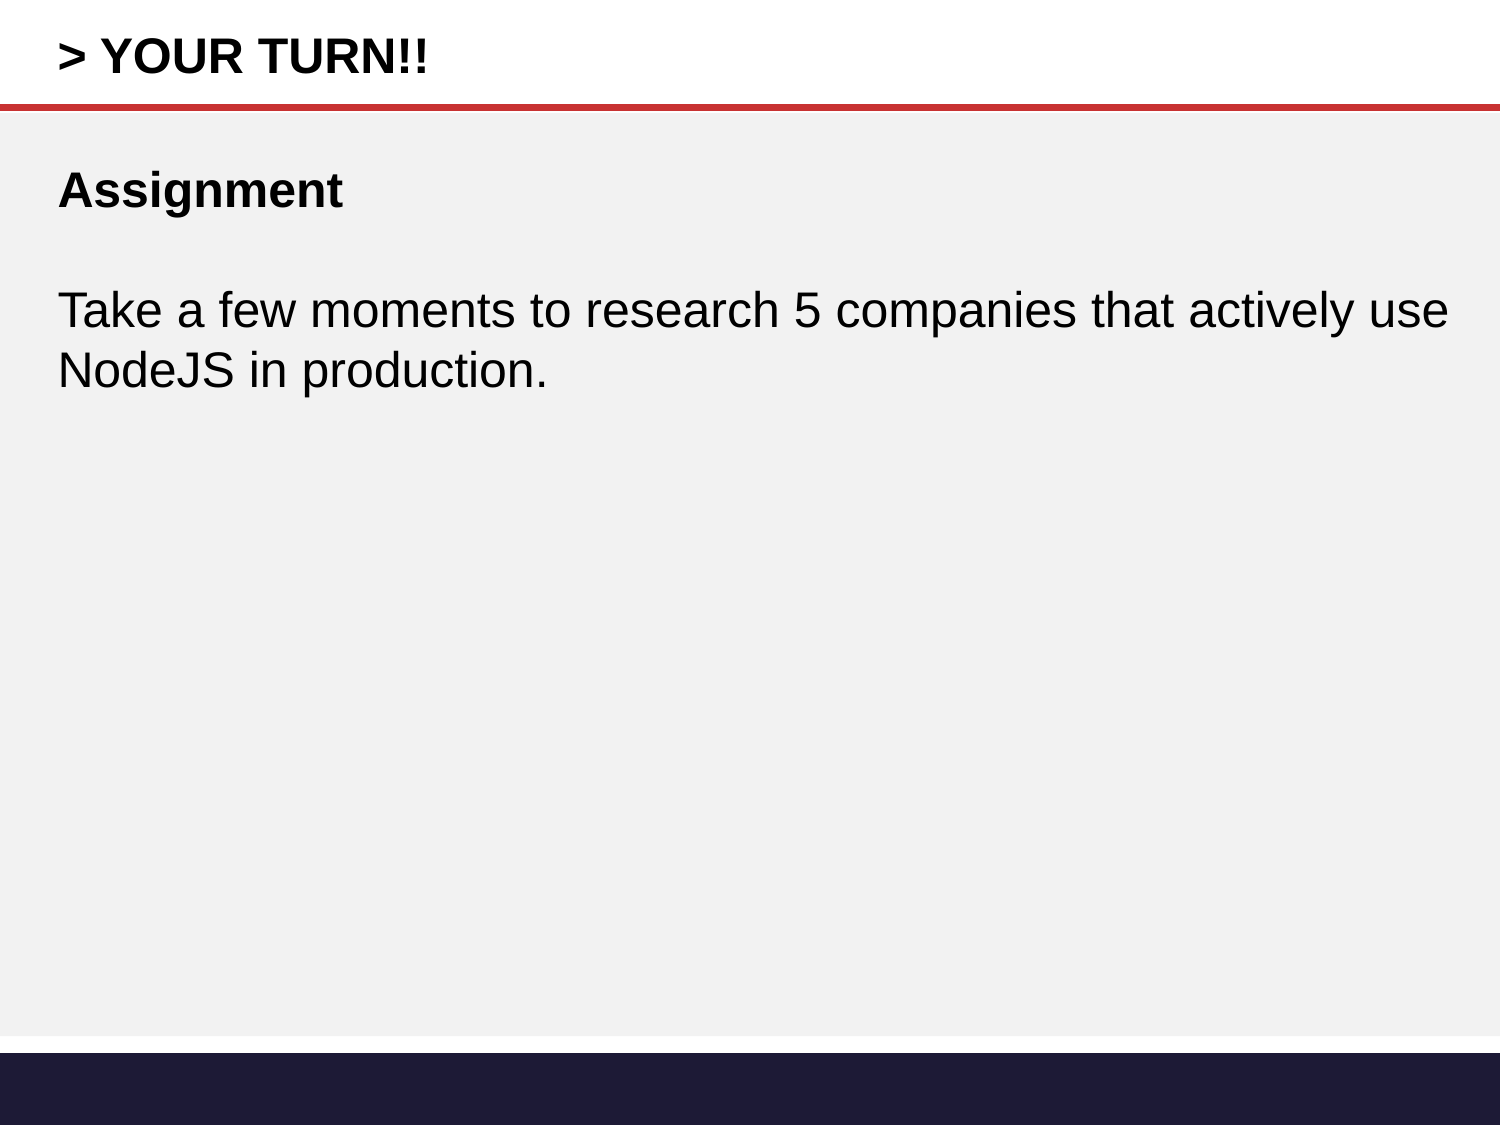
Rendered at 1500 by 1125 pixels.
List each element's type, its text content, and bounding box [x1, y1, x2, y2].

text_box Assignment Take a few moments to research 5 companies that actively use NodeJS in production. [49, 149, 1475, 405]
text_box [0, 113, 1500, 1037]
text_box > YOUR TURN!! [50, 16, 913, 91]
